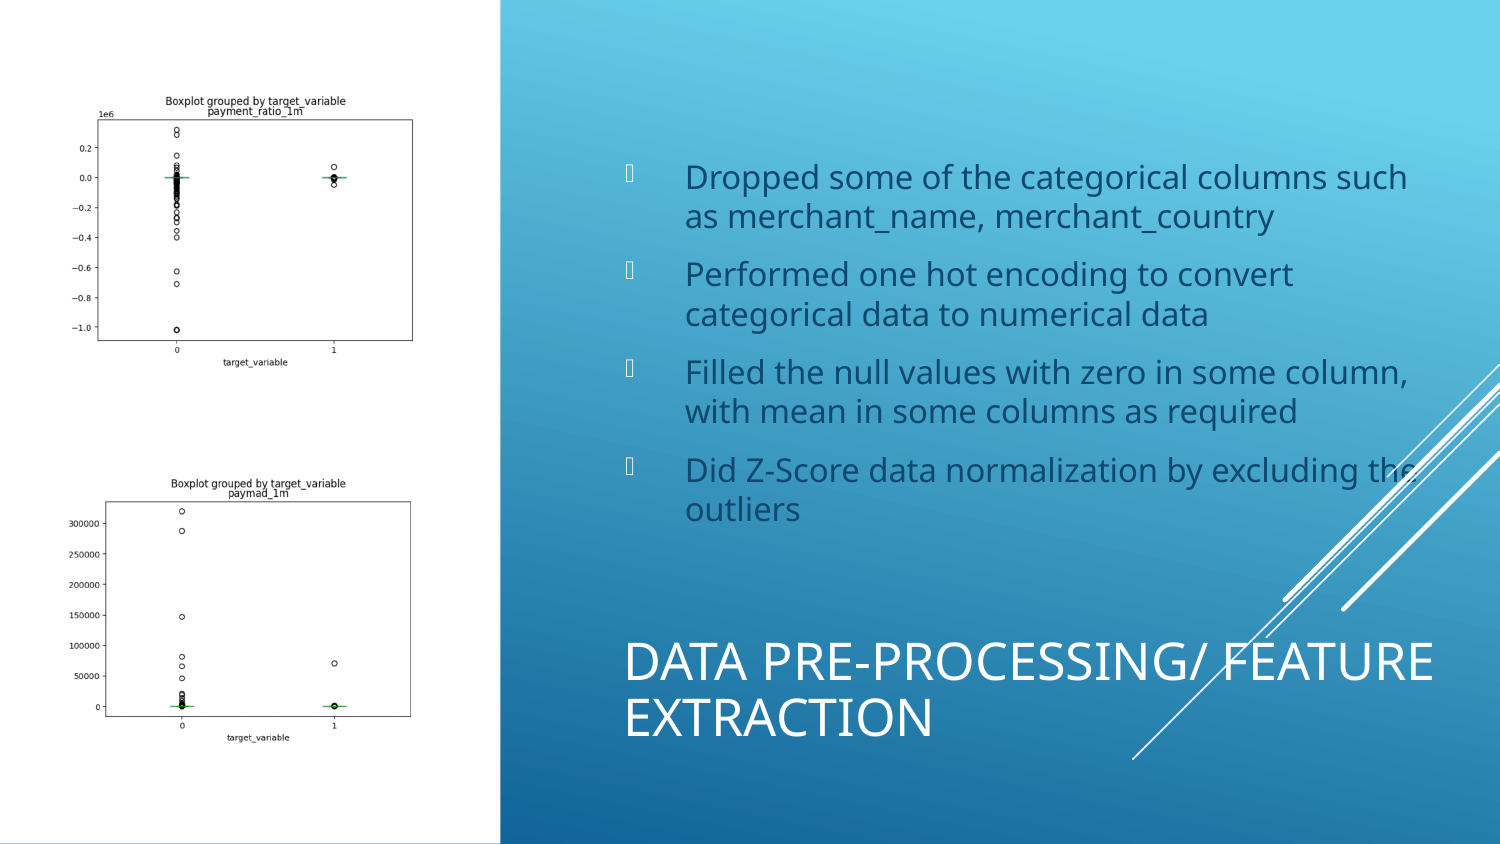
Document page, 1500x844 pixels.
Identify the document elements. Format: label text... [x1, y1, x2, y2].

picture [59, 93, 441, 372]
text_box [1132, 364, 1500, 760]
text_box [502, 0, 1500, 844]
text_box [0, 0, 502, 844]
subtitle Dropped some of the categorical columns such as merchant_name, merchant_country Performed one hot encoding to convert categorical data to numerical data Filled the null values with zero in some column, with mean in some columns as required Did Z-Score data normalization by excluding the outliers [594, 148, 1451, 594]
title Data Pre-Processing/ Feature Extraction [608, 599, 1483, 785]
picture [59, 477, 441, 748]
